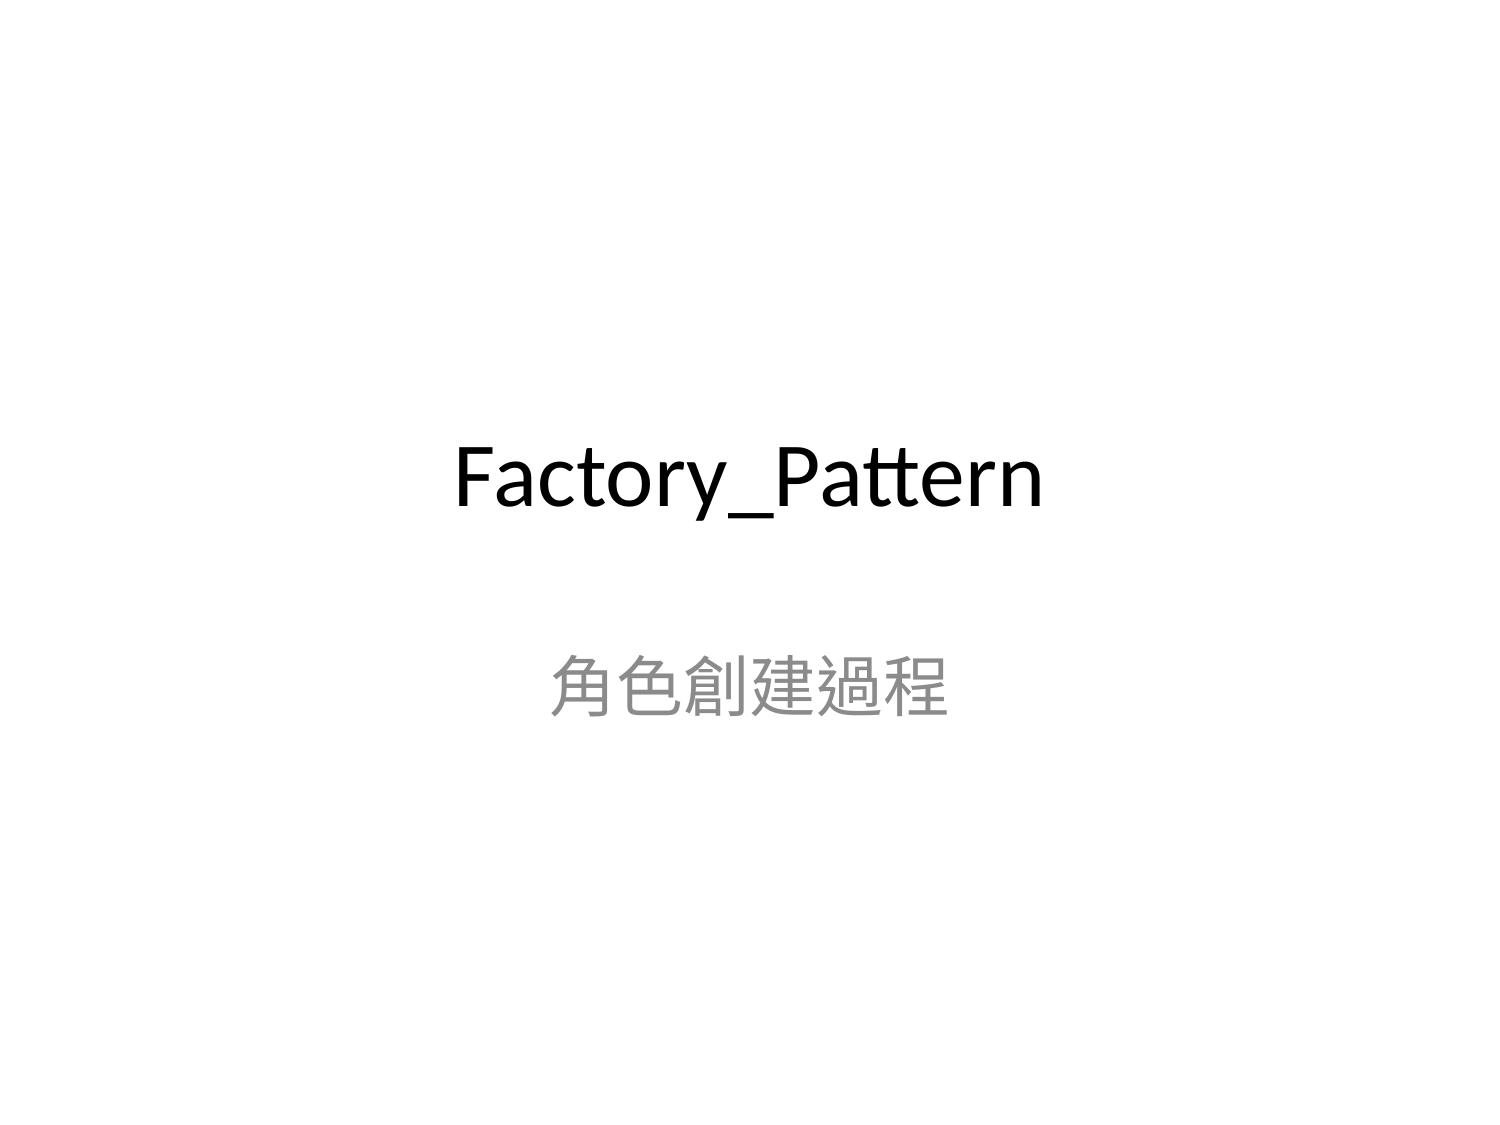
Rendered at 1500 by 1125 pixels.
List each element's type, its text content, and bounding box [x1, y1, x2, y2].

title Factory_Pattern [112, 349, 1388, 591]
subtitle 角色創建過程 [225, 637, 1275, 925]
